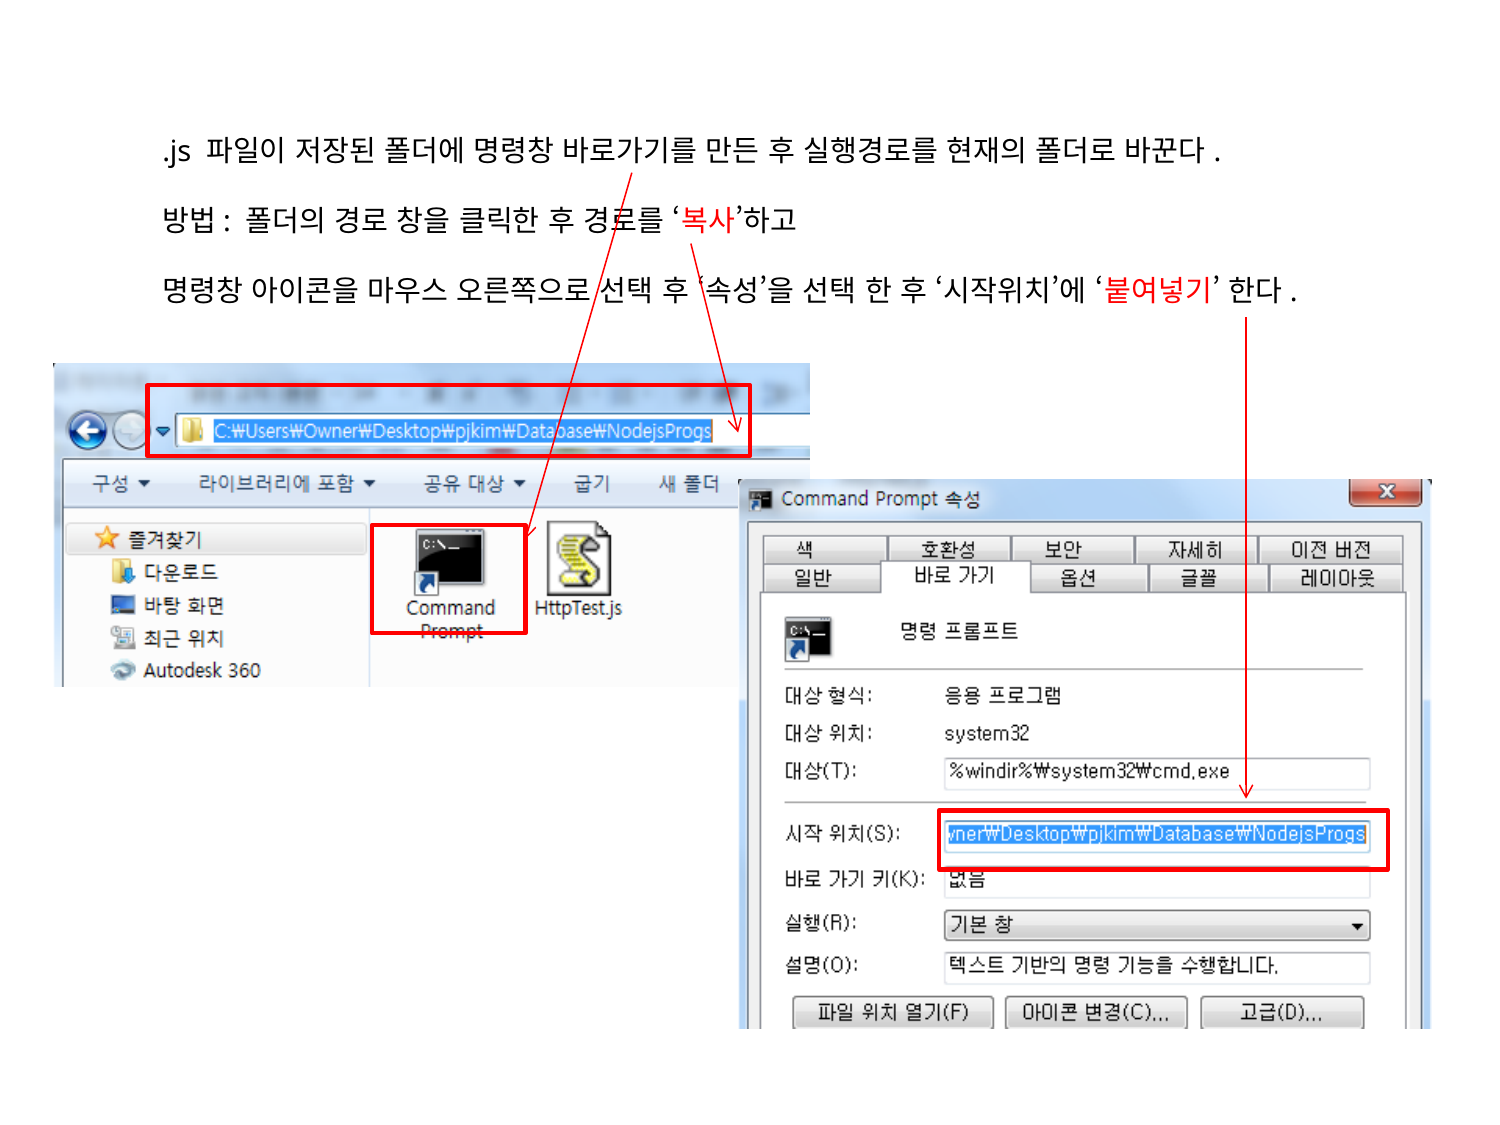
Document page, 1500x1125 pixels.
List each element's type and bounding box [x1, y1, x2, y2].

text_box [52, 125, 1433, 1029]
